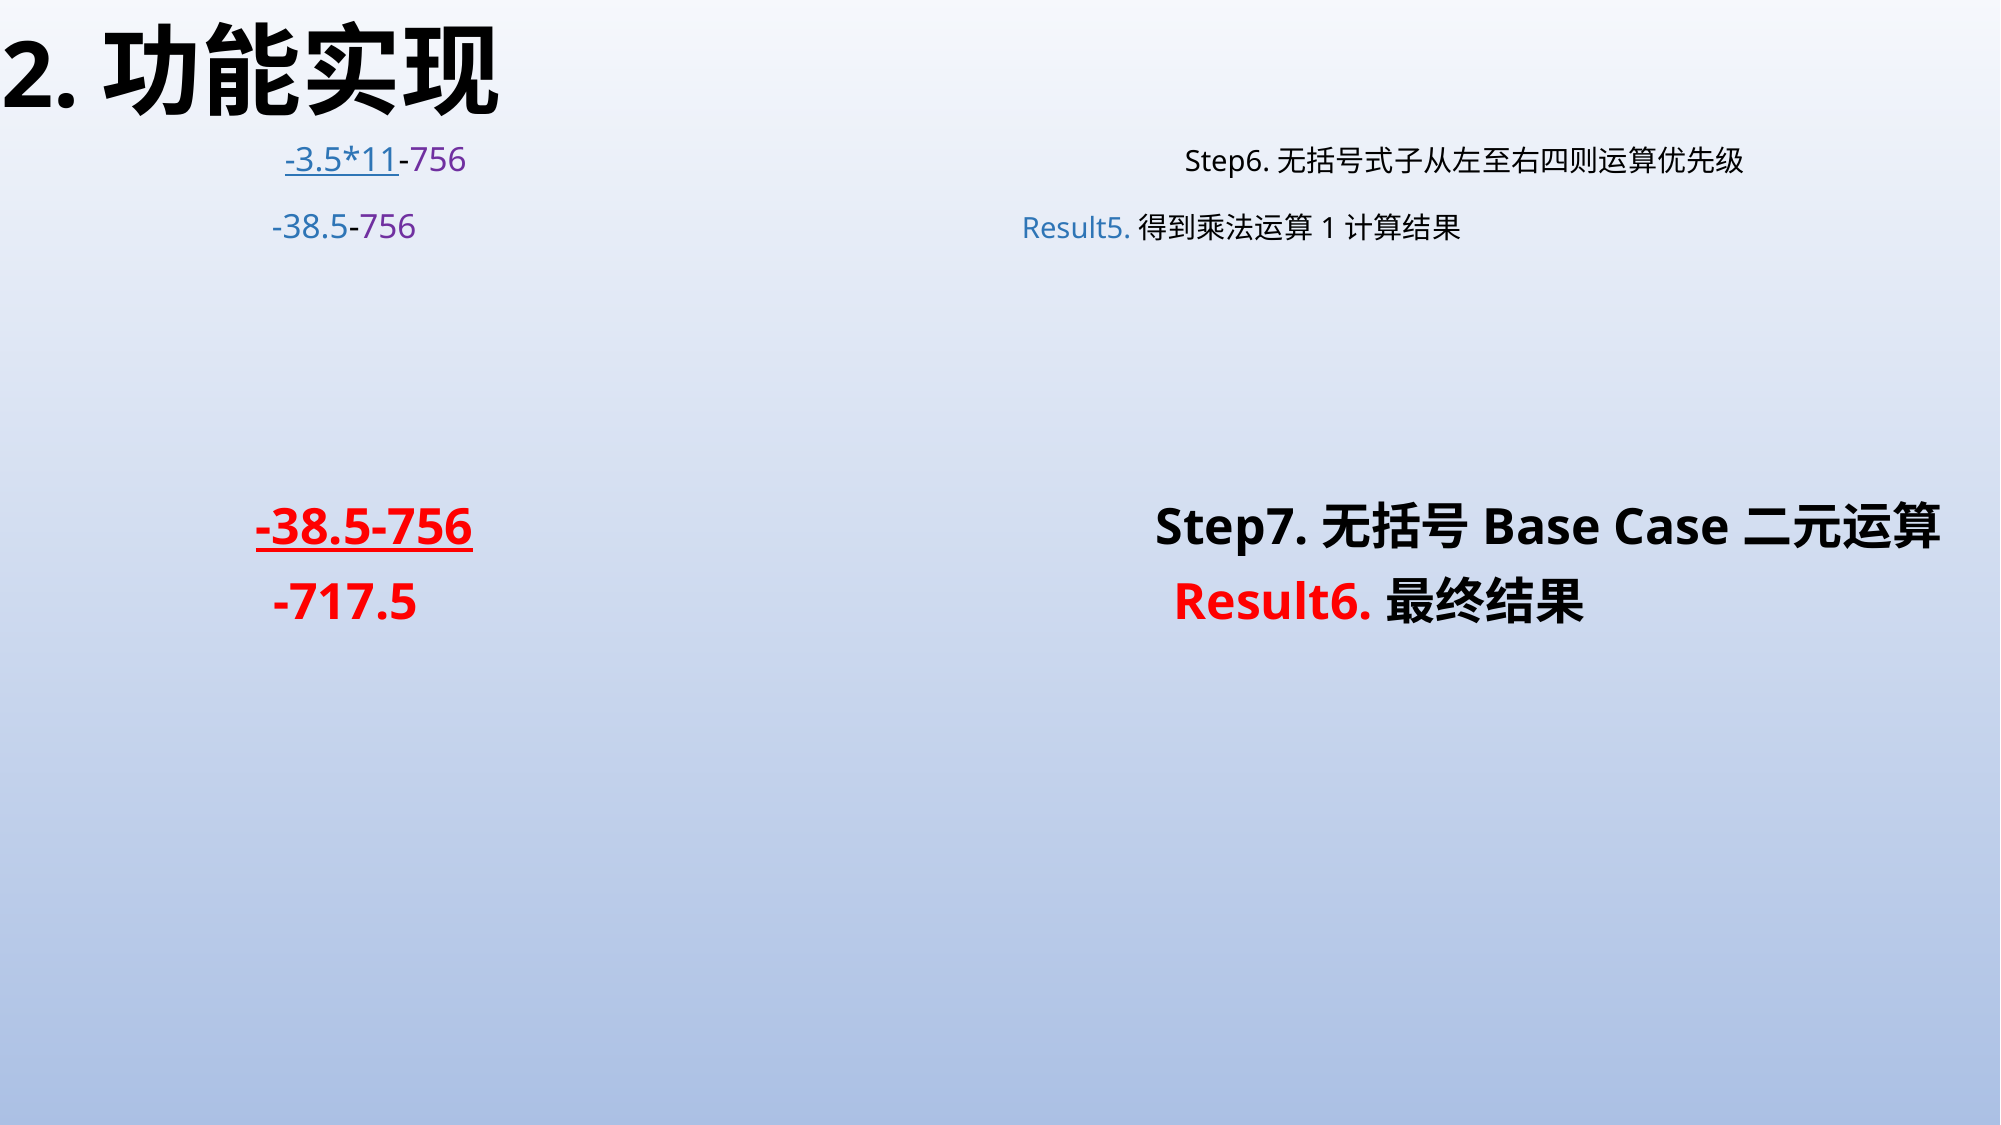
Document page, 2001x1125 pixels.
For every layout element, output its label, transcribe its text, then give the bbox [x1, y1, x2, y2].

text_box -717.5 Result6.最终结果 [258, 562, 1600, 638]
text_box 2.功能实现 [0, 0, 517, 135]
text_box -38.5-756 Step7.无括号Base Case二元运算 [241, 486, 1957, 562]
text_box -38.5-756 Result5.得到乘法运算1计算结果 [257, 197, 1477, 253]
text_box -3.5*11-756 Step6.无括号式子从左至右四则运算优先级 [270, 130, 1761, 186]
